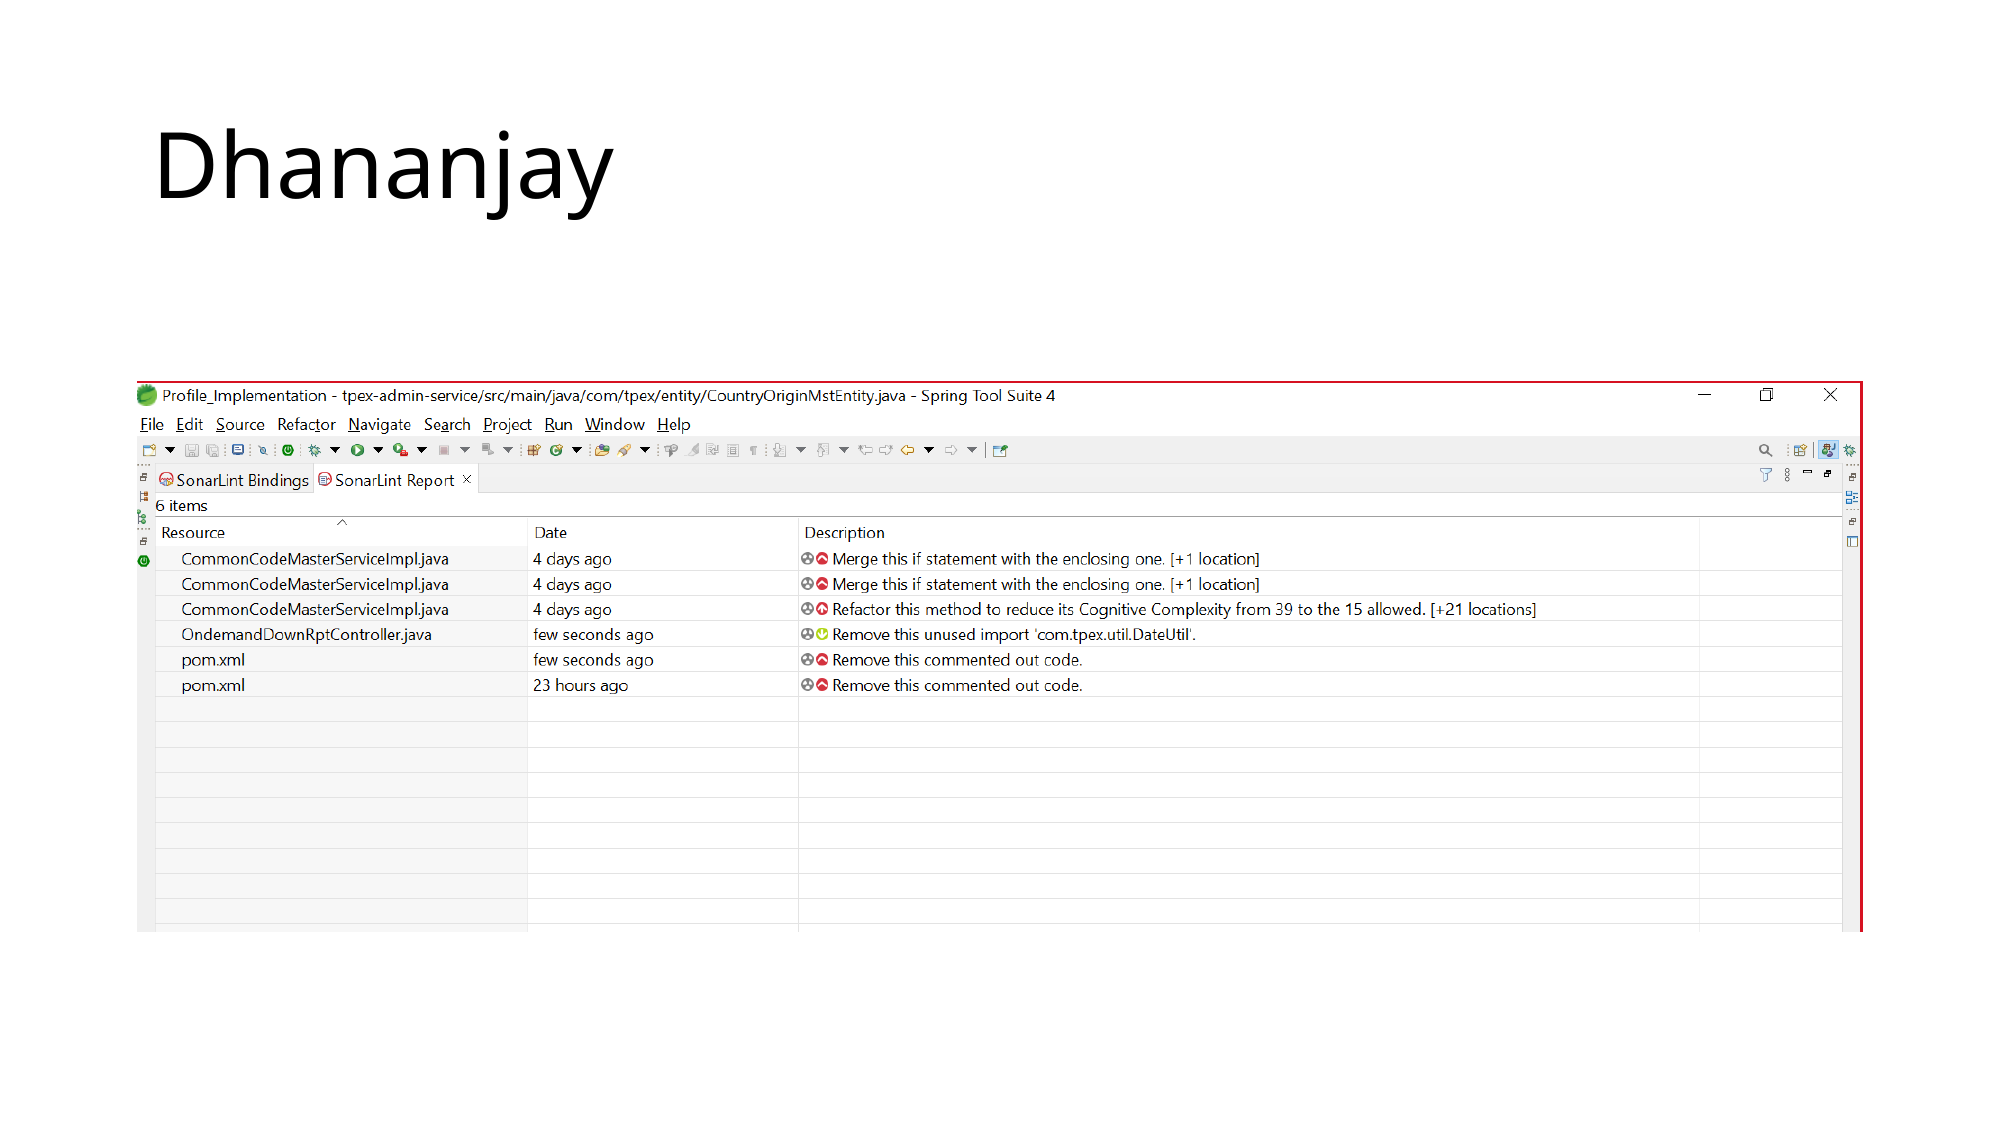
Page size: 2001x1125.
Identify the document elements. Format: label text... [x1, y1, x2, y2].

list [137, 381, 1863, 932]
title Dhananjay [137, 59, 1863, 278]
